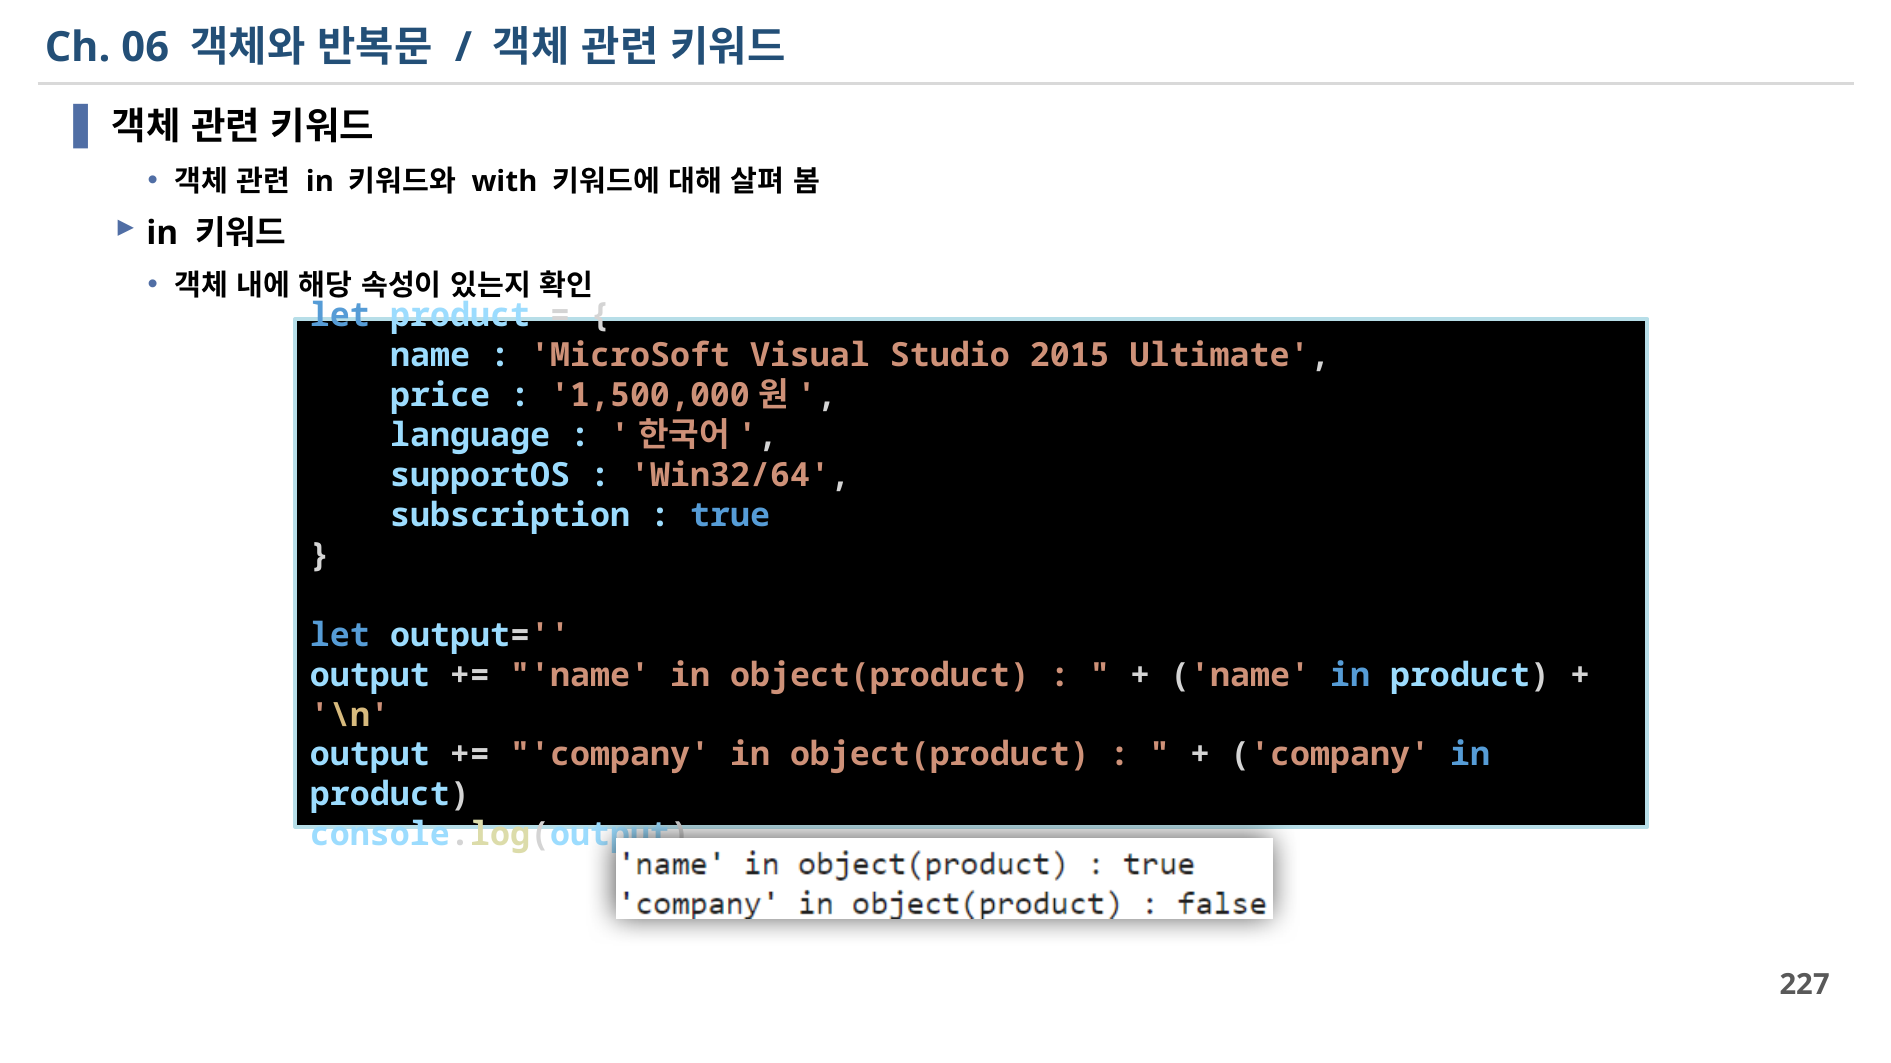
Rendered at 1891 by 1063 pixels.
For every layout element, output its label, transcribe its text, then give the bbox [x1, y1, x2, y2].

picture [615, 838, 1273, 919]
title Ch. 06 객체와 반복문 / 객체 관련 키워드 [29, 11, 1809, 78]
slide_number 227 [1703, 956, 1845, 1014]
list 객체 관련 키워드 객체 관련 in 키워드와 with 키워드에 대해 살펴 봄 in 키워드 객체 내에 해당 속성이 있는지 확인 [43, 94, 1845, 382]
text_box let product = { name : 'MicroSoft Visual Studio 2015 Ultimate', price : '1,500,000원', language : '한국어', supportOS : 'Win32/64', subscription : true } let output='' output += "'name' in object(product) : " + ('name' in product) + '\n' output += "'company' in object(product) : " + ('company' in product) console.log(output) [293, 317, 1649, 829]
